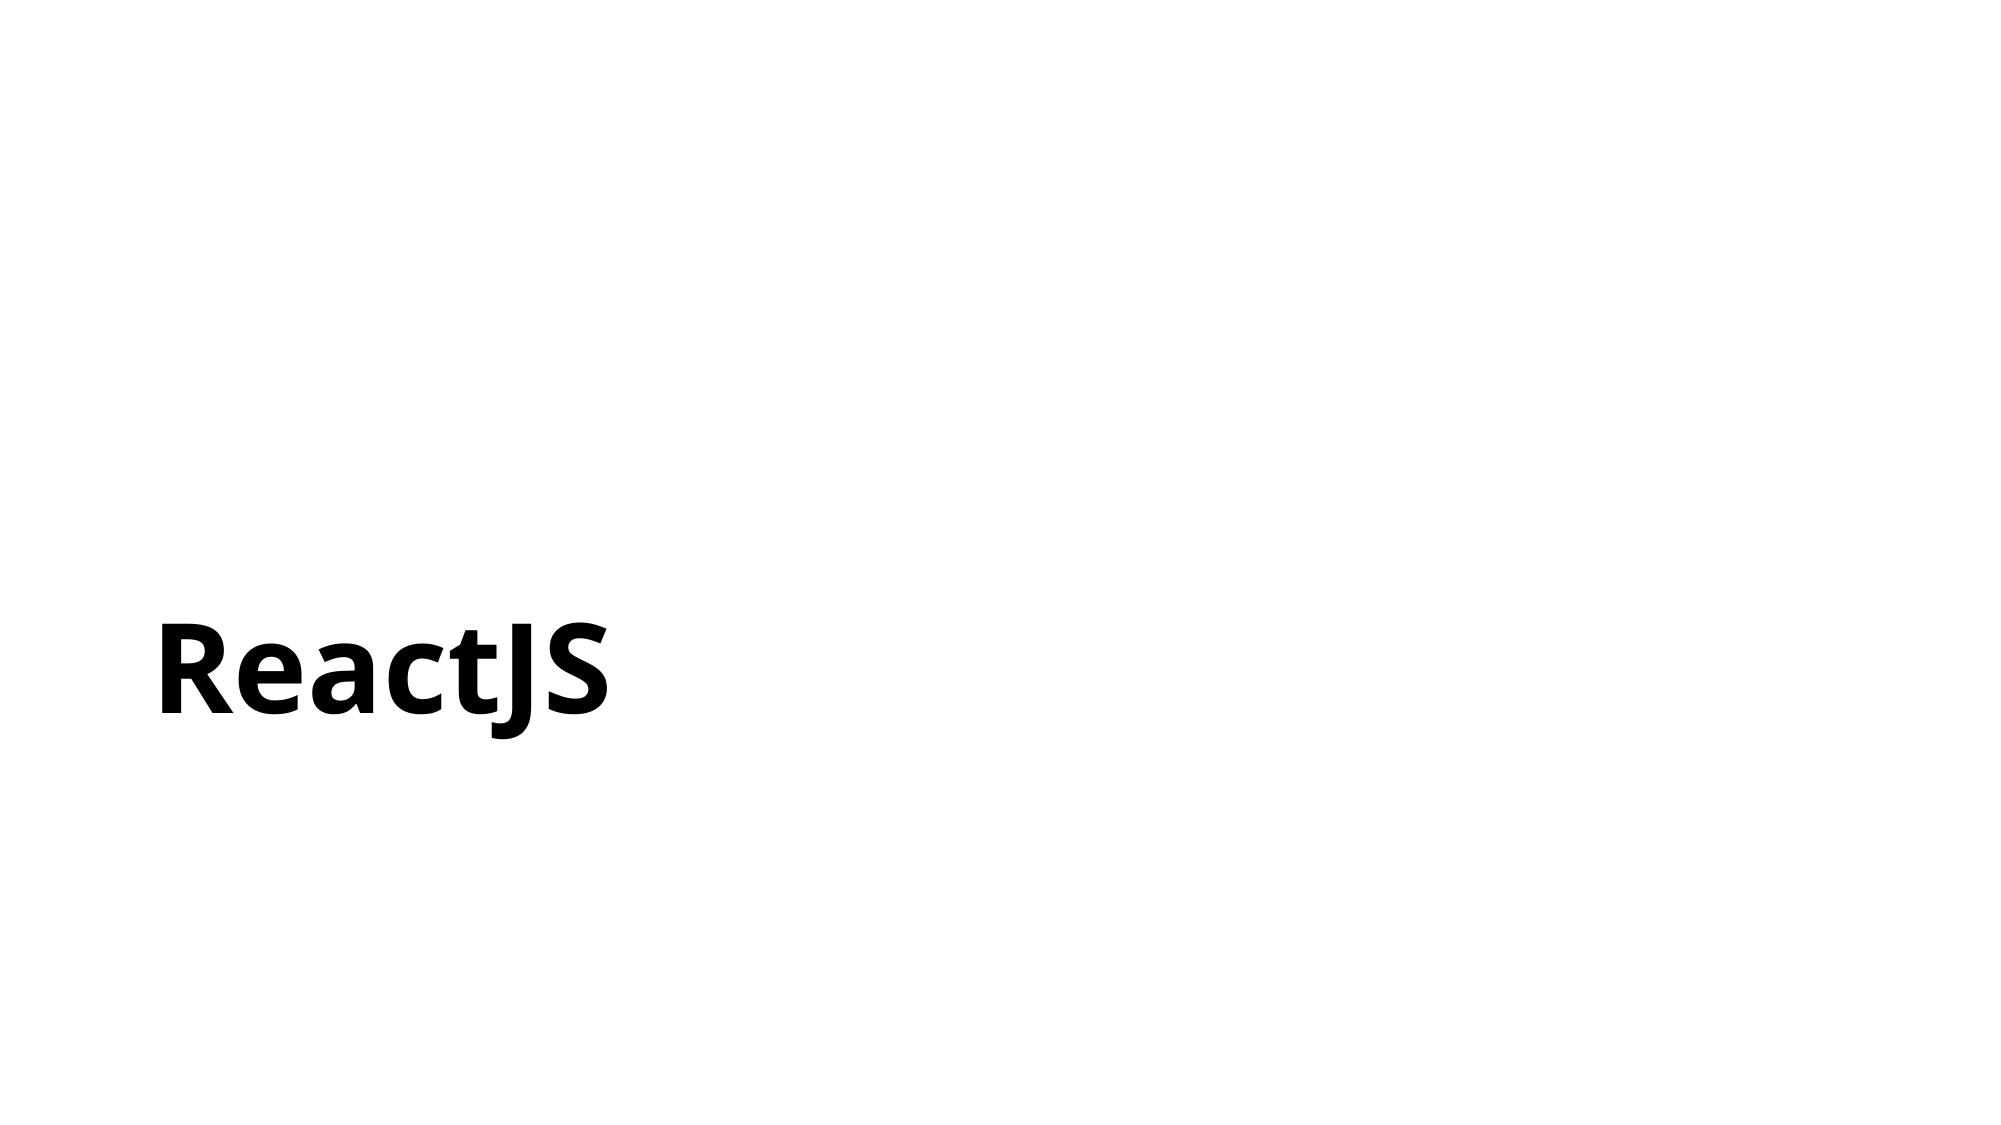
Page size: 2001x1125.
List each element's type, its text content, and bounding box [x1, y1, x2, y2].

title ReactJS [136, 280, 1862, 749]
